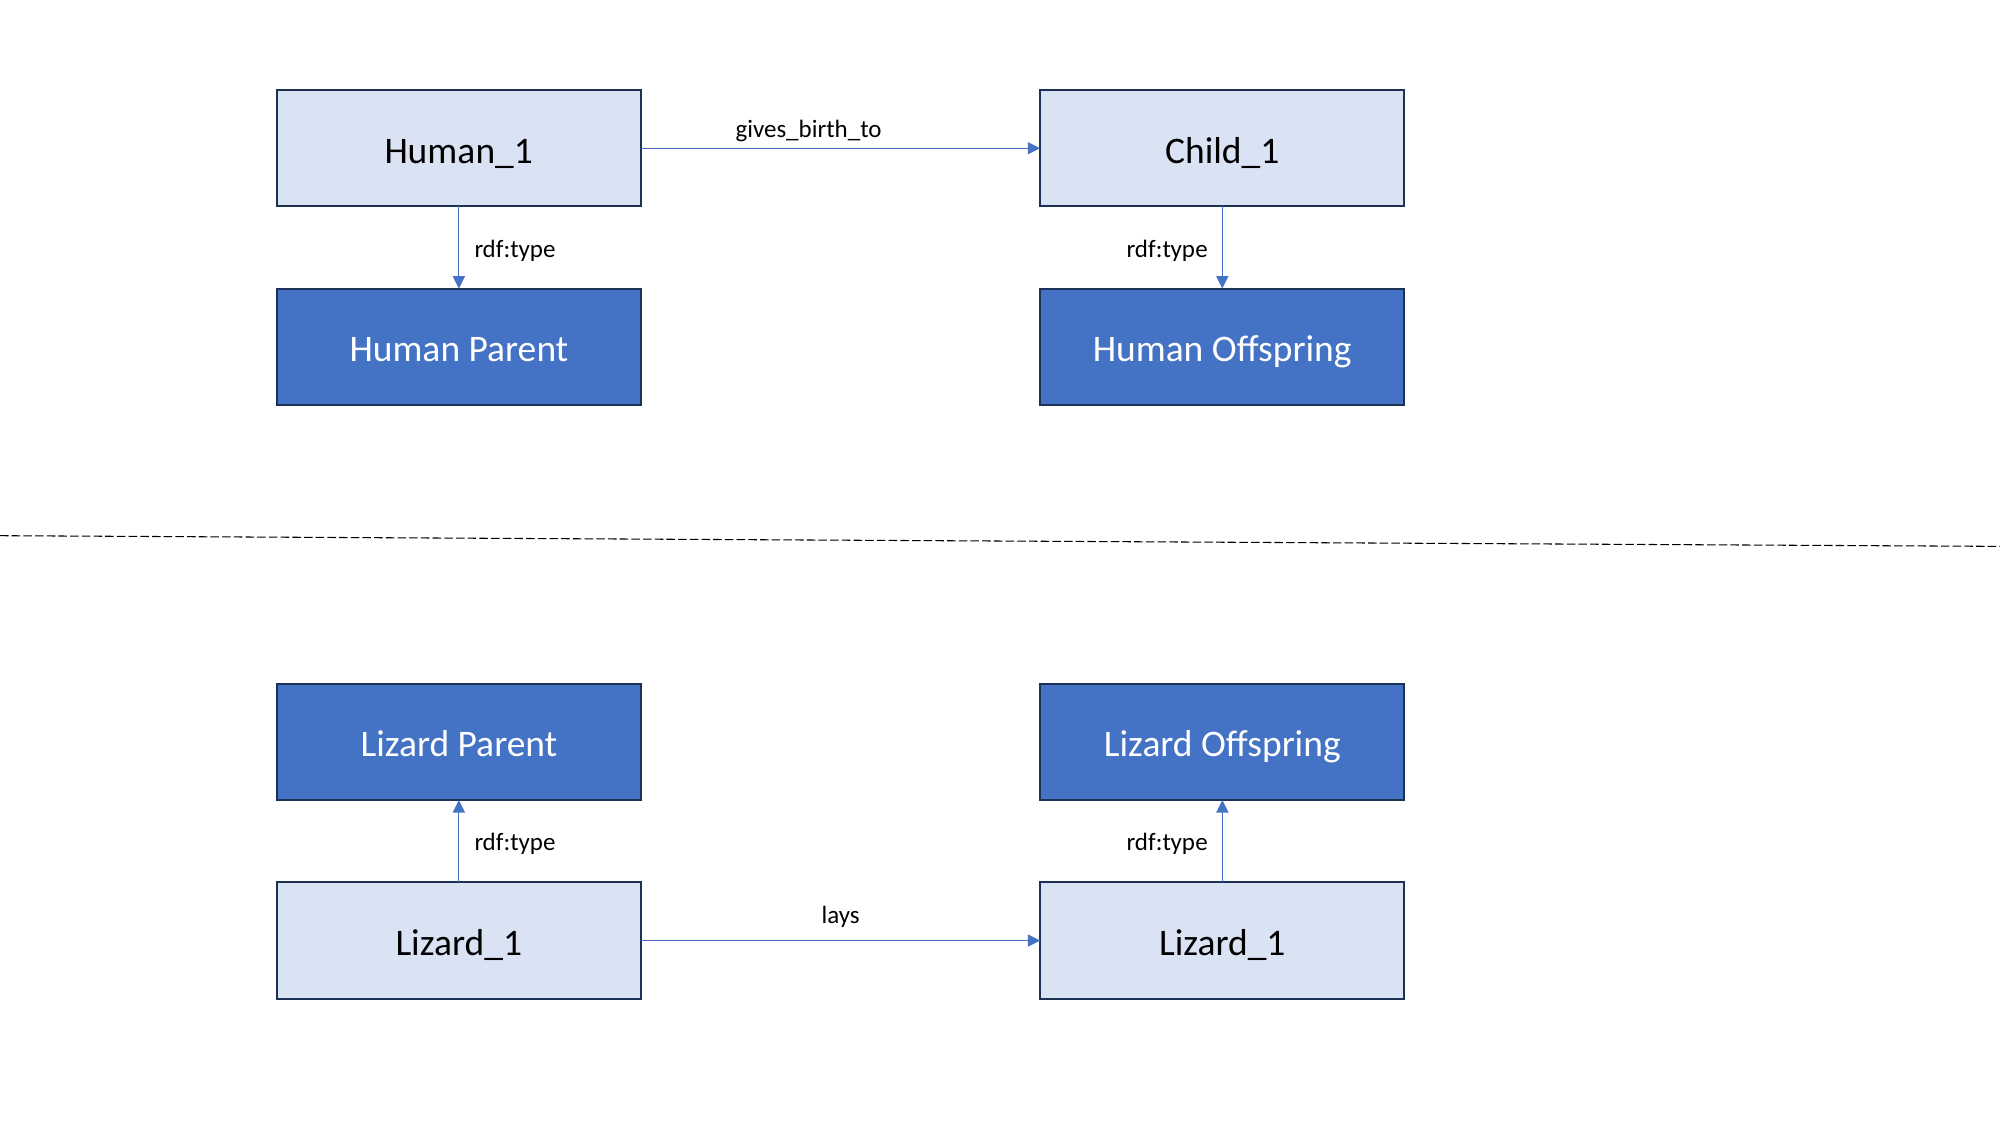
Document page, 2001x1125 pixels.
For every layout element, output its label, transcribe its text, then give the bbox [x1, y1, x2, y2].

text_box rdf:type [459, 224, 572, 270]
text_box Human Offspring [1039, 288, 1405, 406]
text_box Human Parent [276, 288, 642, 406]
text_box rdf:type [459, 818, 572, 864]
text_box Lizard_1 [1039, 881, 1405, 1000]
text_box gives_birth_to [715, 105, 903, 148]
text_box Lizard Offspring [1039, 683, 1405, 801]
text_box rdf:type [1110, 818, 1222, 864]
text_box lays [746, 890, 935, 936]
text_box Child_1 [1039, 89, 1405, 207]
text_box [0, 535, 2000, 547]
text_box Lizard Parent [276, 683, 642, 801]
text_box rdf:type [1110, 225, 1222, 271]
text_box Human_1 [276, 89, 642, 207]
text_box Lizard_1 [276, 881, 642, 1000]
